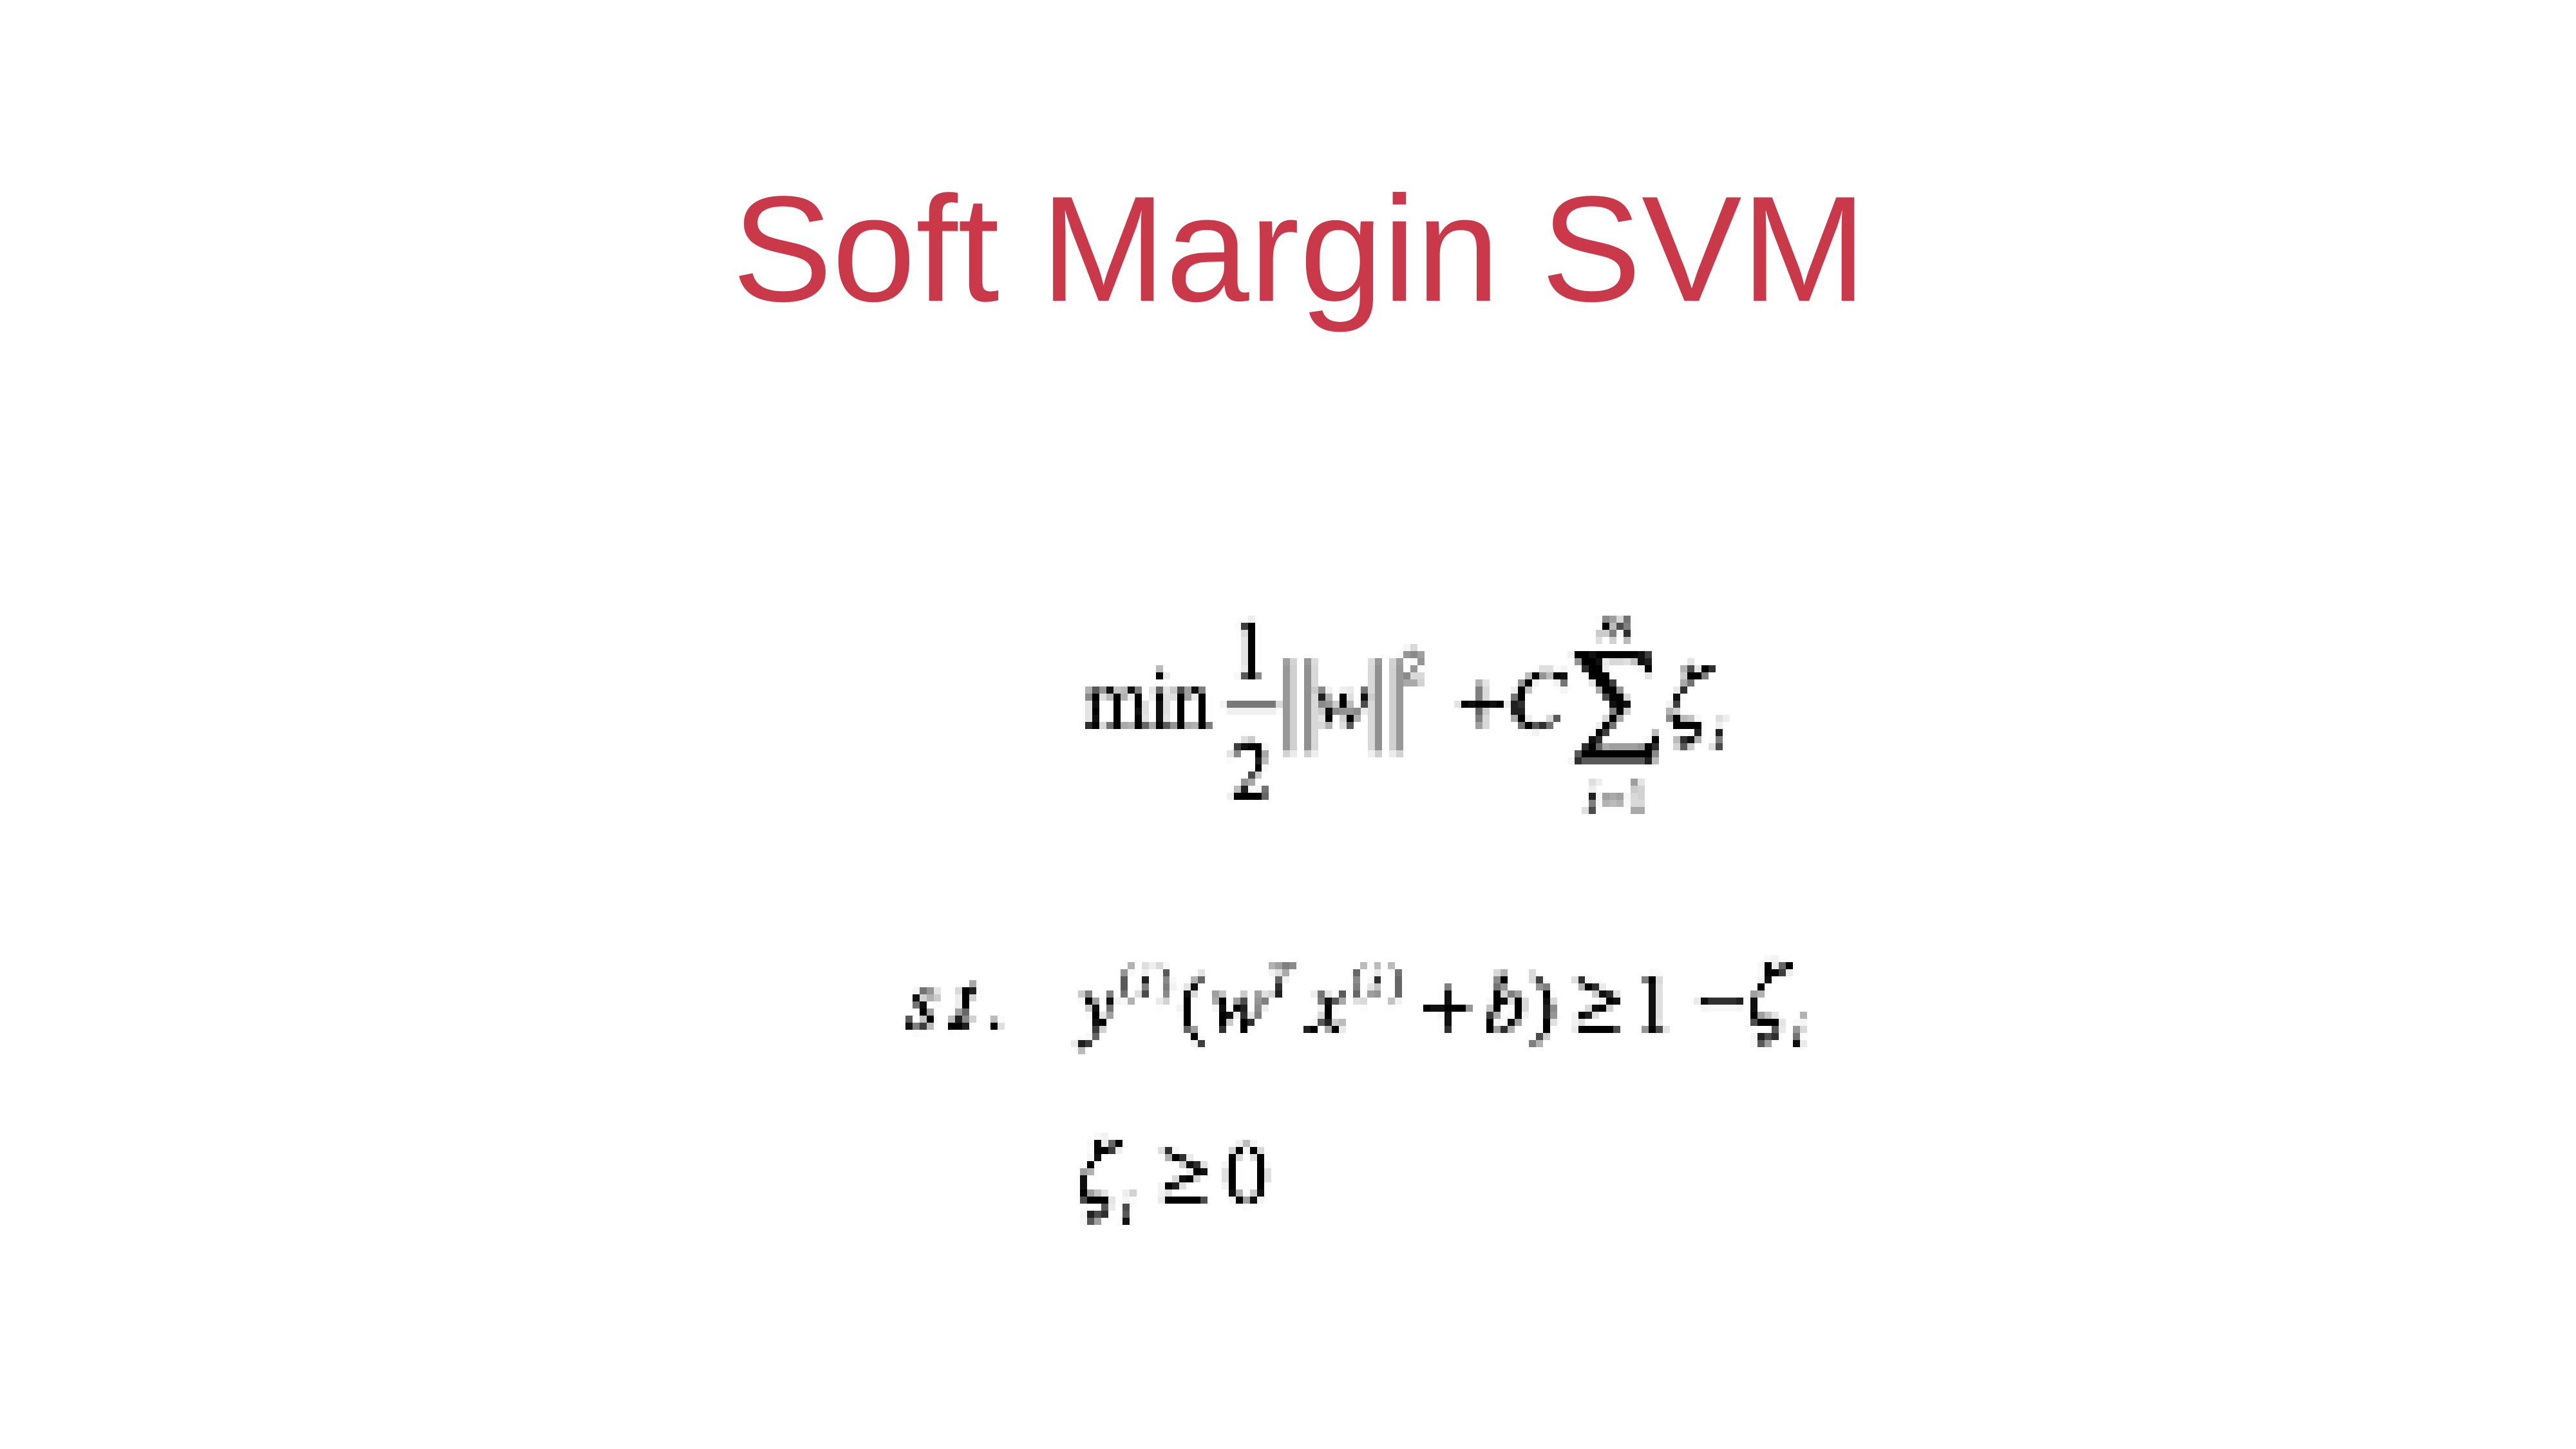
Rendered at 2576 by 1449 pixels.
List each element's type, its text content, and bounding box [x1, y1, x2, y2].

picture [1447, 581, 1751, 828]
picture [1072, 595, 1439, 814]
picture [1064, 941, 1685, 1068]
picture [1066, 1126, 1285, 1239]
picture [891, 965, 1012, 1044]
title Soft Margin SVM [187, 122, 2389, 337]
picture [1687, 948, 1821, 1062]
